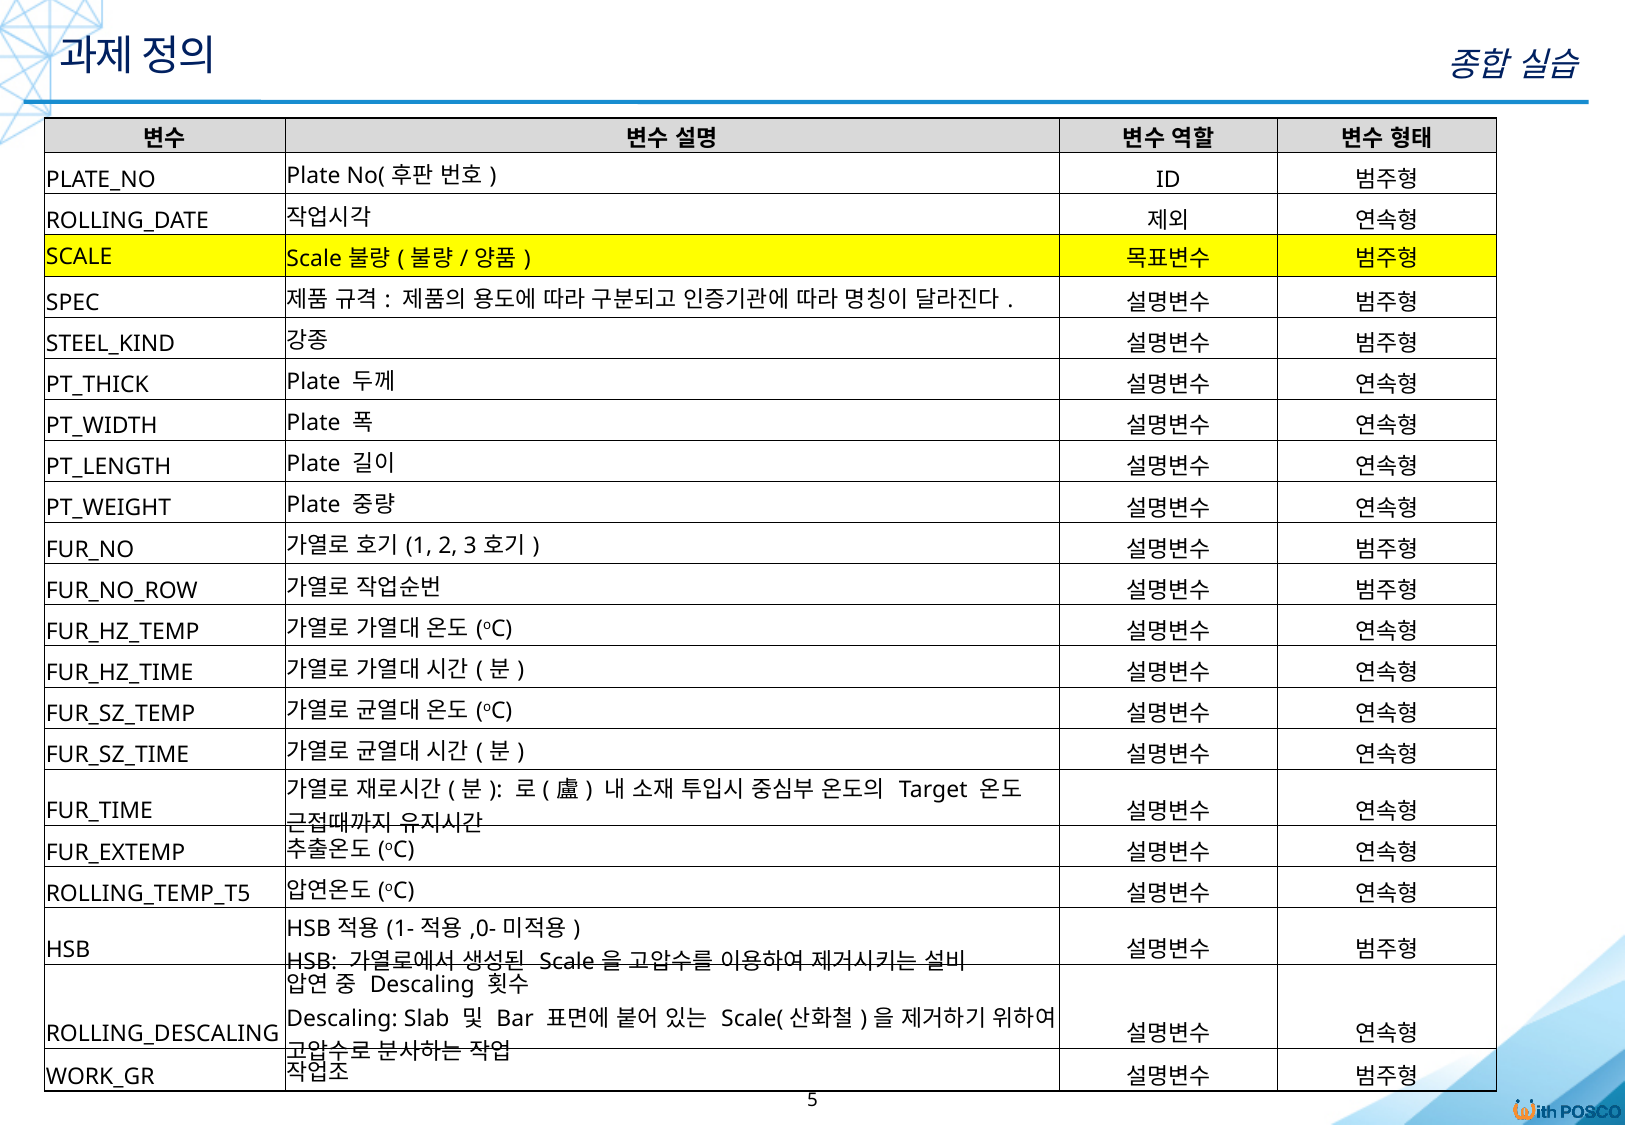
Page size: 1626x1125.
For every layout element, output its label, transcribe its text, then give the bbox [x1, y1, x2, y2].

table_cell 가열로 호기(1, 2, 3호기) [286, 523, 1059, 563]
table_cell 가열로 작업순번 [286, 564, 1059, 604]
table_header 변수 역할 [1060, 119, 1277, 152]
table_cell ROLLING_TEMP_T5 [45, 867, 285, 907]
table_cell Plate 길이 [286, 441, 1059, 481]
table_cell 제품 규격: 제품의 용도에 따라 구분되고 인증기관에 따라 명칭이 달라진다. [286, 277, 1059, 317]
table_cell 가열로 가열대 온도(oC) [286, 605, 1059, 645]
table_cell 범주형 [1278, 1049, 1496, 1090]
table_cell 연속형 [1278, 605, 1496, 645]
table_cell HSB적용(1-적용,0-미적용) HSB: 가열로에서 생성된 Scale을 고압수를 이용하여 제거시키는 설비 [286, 908, 1059, 964]
table_cell FUR_NO [45, 523, 285, 563]
table_cell FUR_SZ_TEMP [45, 688, 285, 728]
table_cell 압연온도(oC) [286, 867, 1059, 907]
table_cell WORK_GR [45, 1049, 285, 1090]
table_cell FUR_HZ_TEMP [45, 605, 285, 645]
table_cell Plate 폭 [286, 400, 1059, 440]
table_cell 가열로 재로시간(분): 로(盧) 내 소재 투입시 중심부 온도의 Target 온도 근접때까지 유지시간 [286, 770, 1059, 825]
table_cell 범주형 [1278, 318, 1496, 358]
table_cell 설명변수 [1060, 564, 1277, 604]
table_cell 목표변수 [1060, 235, 1277, 276]
table_cell 가열로 가열대 시간(분) [286, 646, 1059, 687]
table_cell 추출온도(oC) [286, 826, 1059, 866]
table_cell 연속형 [1278, 965, 1496, 1048]
table_cell FUR_SZ_TIME [45, 729, 285, 769]
table_header 변수 설명 [286, 119, 1059, 152]
table_cell 압연 중 Descaling 횟수 Descaling: Slab 및 Bar 표면에 붙어 있는 Scale(산화철)을 제거하기 위하여 고압수로 분사하는 작업 [286, 965, 1059, 1048]
table_cell PT_WIDTH [45, 400, 285, 440]
table_header 변수 형태 [1278, 119, 1496, 152]
table_cell FUR_NO_ROW [45, 564, 285, 604]
table_cell 설명변수 [1060, 688, 1277, 728]
table_cell 연속형 [1278, 646, 1496, 687]
text_box 종합 실습 [1321, 35, 1594, 81]
table_cell 설명변수 [1060, 729, 1277, 769]
table_cell Plate No(후판 번호) [286, 153, 1059, 193]
table_cell 범주형 [1278, 277, 1496, 317]
table_cell 범주형 [1278, 523, 1496, 563]
table_cell 작업조 [286, 1049, 1059, 1090]
table_cell 설명변수 [1060, 523, 1277, 563]
table_cell Plate 두께 [286, 359, 1059, 399]
table_cell 강종 [286, 318, 1059, 358]
table_cell 연속형 [1278, 770, 1496, 825]
table_cell 연속형 [1278, 729, 1496, 769]
table_cell 설명변수 [1060, 965, 1277, 1048]
table_cell 범주형 [1278, 153, 1496, 193]
table_cell 범주형 [1278, 564, 1496, 604]
table_cell 설명변수 [1060, 1049, 1277, 1090]
table_cell 설명변수 [1060, 867, 1277, 907]
table_cell 연속형 [1278, 359, 1496, 399]
table_cell 연속형 [1278, 400, 1496, 440]
table_cell 연속형 [1278, 441, 1496, 481]
table_cell FUR_EXTEMP [45, 826, 285, 866]
table_cell 연속형 [1278, 482, 1496, 522]
table_cell 연속형 [1278, 867, 1496, 907]
table_cell 가열로 균열대 온도(oC) [286, 688, 1059, 728]
picture [0, 0, 1625, 1125]
table_cell 설명변수 [1060, 605, 1277, 645]
table_cell 연속형 [1278, 688, 1496, 728]
table_cell 설명변수 [1060, 908, 1277, 964]
table_cell PT_WEIGHT [45, 482, 285, 522]
table_cell 연속형 [1278, 826, 1496, 866]
table_cell 설명변수 [1060, 400, 1277, 440]
table_cell 설명변수 [1060, 359, 1277, 399]
table_cell 연속형 [1278, 194, 1496, 234]
table_cell 설명변수 [1060, 318, 1277, 358]
table_cell ROLLING_DESCALING [45, 965, 285, 1048]
table_cell 설명변수 [1060, 482, 1277, 522]
table_cell ROLLING_DATE [45, 194, 285, 234]
table_cell 설명변수 [1060, 770, 1277, 825]
table_cell SPEC [45, 277, 285, 317]
table_cell 가열로 균열대 시간(분) [286, 729, 1059, 769]
table_cell 작업시각 [286, 194, 1059, 234]
table_cell HSB [45, 908, 285, 964]
table_cell SCALE [45, 235, 285, 276]
table_cell 설명변수 [1060, 826, 1277, 866]
table_cell PT_THICK [45, 359, 285, 399]
table_cell 제외 [1060, 194, 1277, 234]
table_cell ID [1060, 153, 1277, 193]
table_cell FUR_HZ_TIME [45, 646, 285, 687]
table_cell 설명변수 [1060, 441, 1277, 481]
table_cell 설명변수 [1060, 277, 1277, 317]
table_cell Scale불량(불량/양품) [286, 235, 1059, 276]
table_cell 범주형 [1278, 908, 1496, 964]
text_box 과제 정의 [44, 21, 1321, 87]
table_cell STEEL_KIND [45, 318, 285, 358]
table_cell 범주형 [1278, 235, 1496, 276]
table_cell 설명변수 [1060, 646, 1277, 687]
table_cell PT_LENGTH [45, 441, 285, 481]
table_cell Plate 중량 [286, 482, 1059, 522]
table_cell PLATE_NO [45, 153, 285, 193]
table_cell FUR_TIME [45, 770, 285, 825]
table_header 변수 [45, 119, 285, 152]
